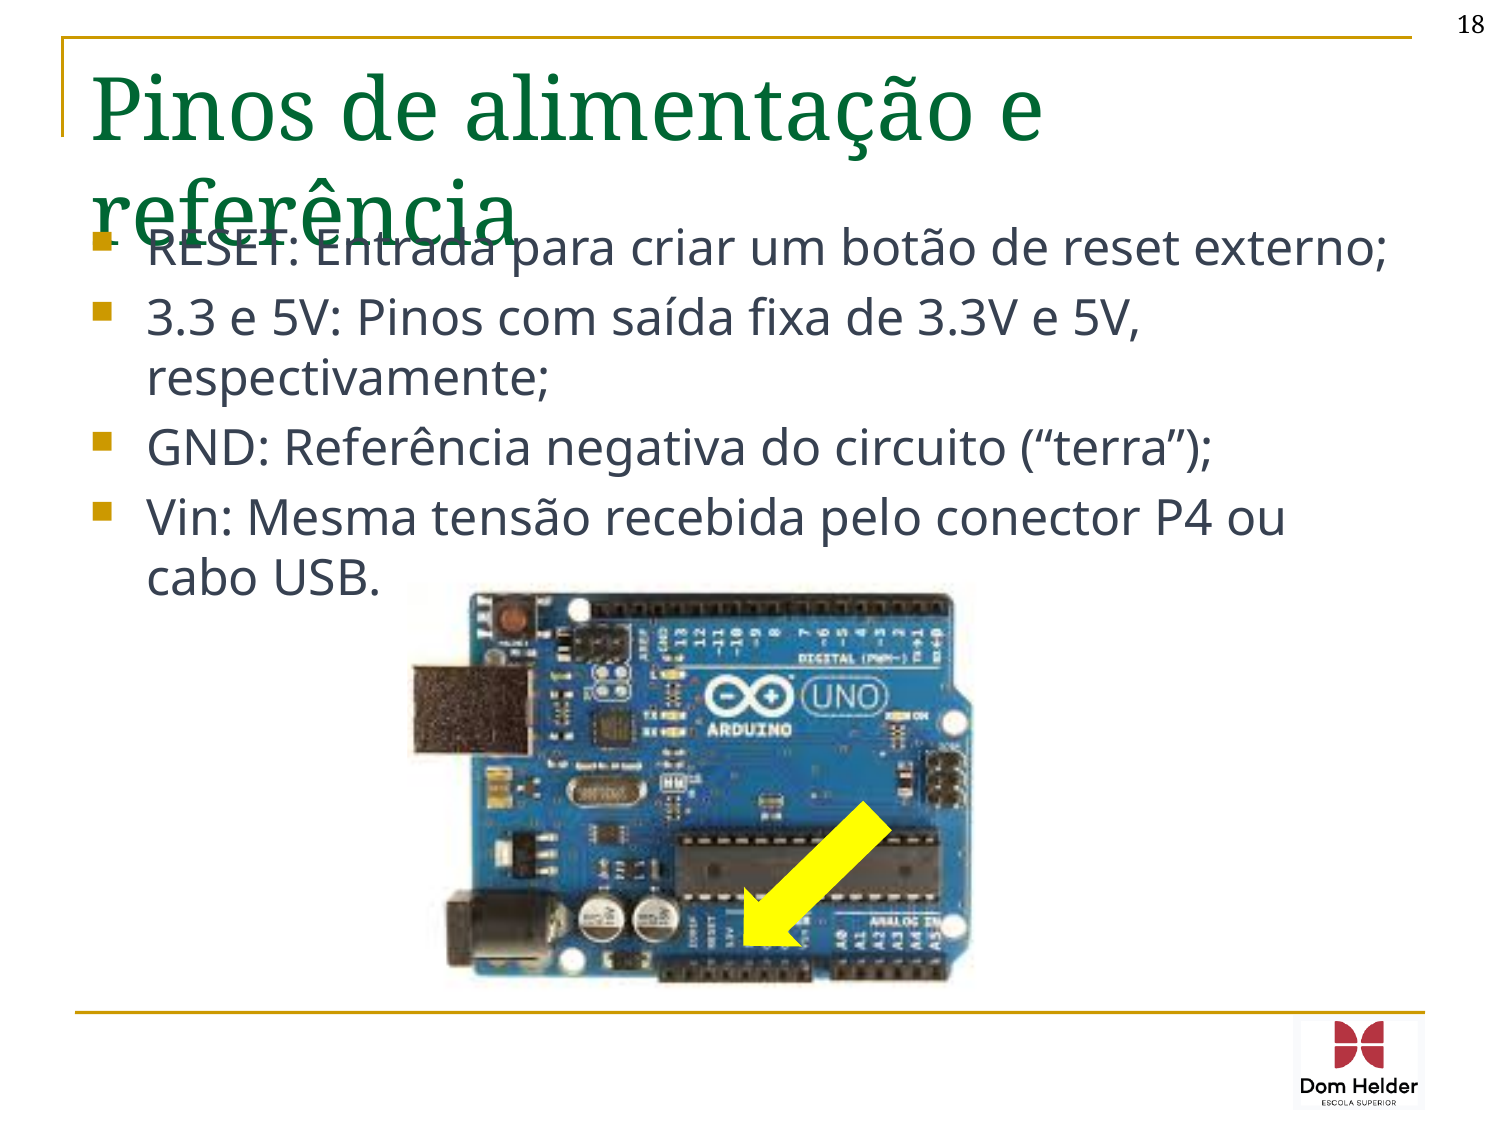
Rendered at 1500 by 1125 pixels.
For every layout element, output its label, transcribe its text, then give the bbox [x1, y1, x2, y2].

list RESET: Entrada para criar um botão de reset externo; 3.3 e 5V: Pinos com saída fixa de 3.3V e 5V, respectivamente; GND: Referência negativa do circuito (“terra”); Vin: Mesma tensão recebida pelo conector P4 ou cabo USB. [75, 208, 1425, 988]
picture [1293, 1015, 1425, 1110]
title Pinos de alimentação e referência [75, 45, 1425, 208]
slide_number 18 [1424, 0, 1500, 51]
picture [407, 565, 977, 1006]
